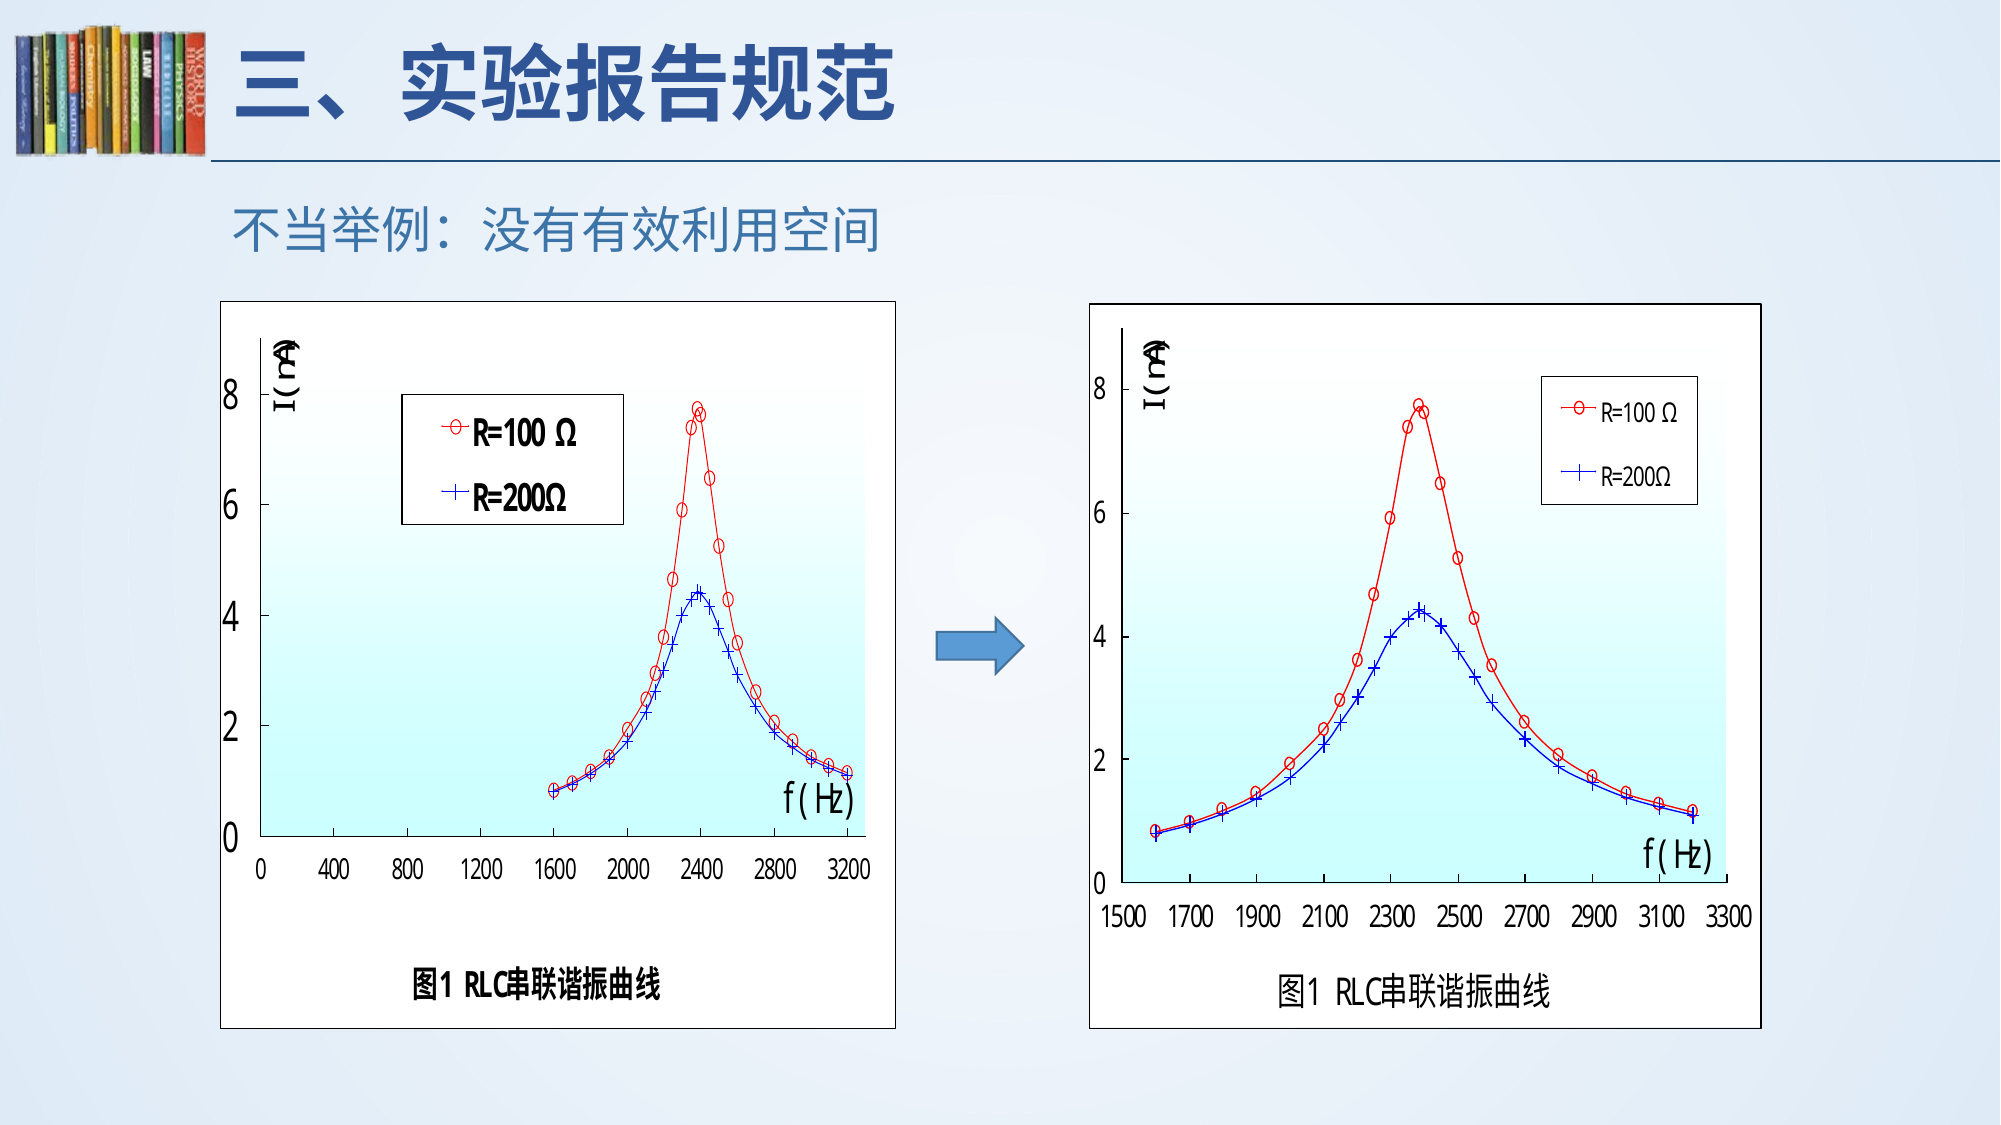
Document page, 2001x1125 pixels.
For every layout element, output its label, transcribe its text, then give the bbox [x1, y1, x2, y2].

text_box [1081, 293, 1768, 1037]
picture [6, 0, 217, 190]
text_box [214, 293, 900, 1037]
text_box [935, 615, 1026, 677]
text_box 不当举例：没有有效利用空间 [216, 190, 1218, 266]
title 三、实验报告规范 [216, 14, 1932, 162]
